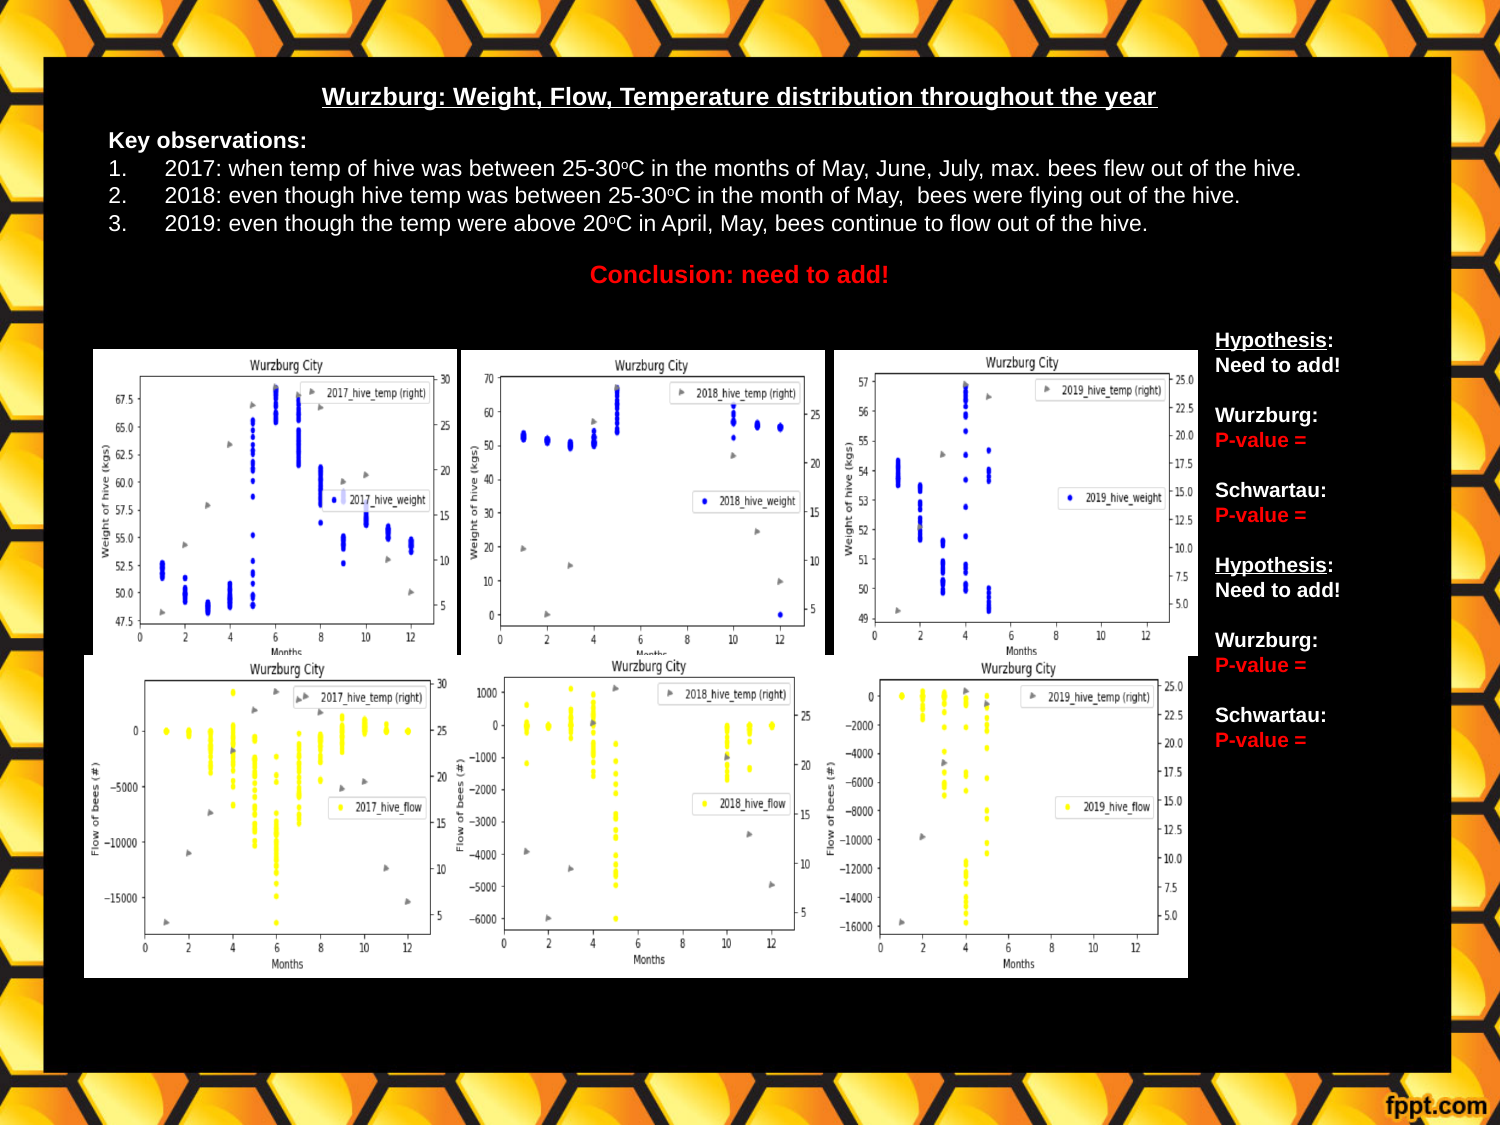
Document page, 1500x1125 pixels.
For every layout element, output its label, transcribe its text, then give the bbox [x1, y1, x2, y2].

text_box Hypothesis: Need to add! Wurzburg: P-value = Schwartau: P-value = Hypothesis: Need to add! Wurzburg: P-value = Schwartau: P-value = [1200, 319, 1390, 784]
text_box Conclusion: need to add! [82, 250, 1398, 296]
picture [0, 0, 1500, 1125]
title Wurzburg: Weight, Flow, Temperature distribution throughout the year [64, 79, 1415, 151]
text_box Key observations: 2017: when temp of hive was between 25-30oC in the months of May, June, July, max. bees flew out of the hive. 2018: even though hive temp was between 25-30oC in the month of May, bees were flying out of the hive. 2019: even though the temp were above 20oC in April, May, bees continue to flow out of the hive. [93, 118, 1377, 243]
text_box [84, 349, 1198, 978]
